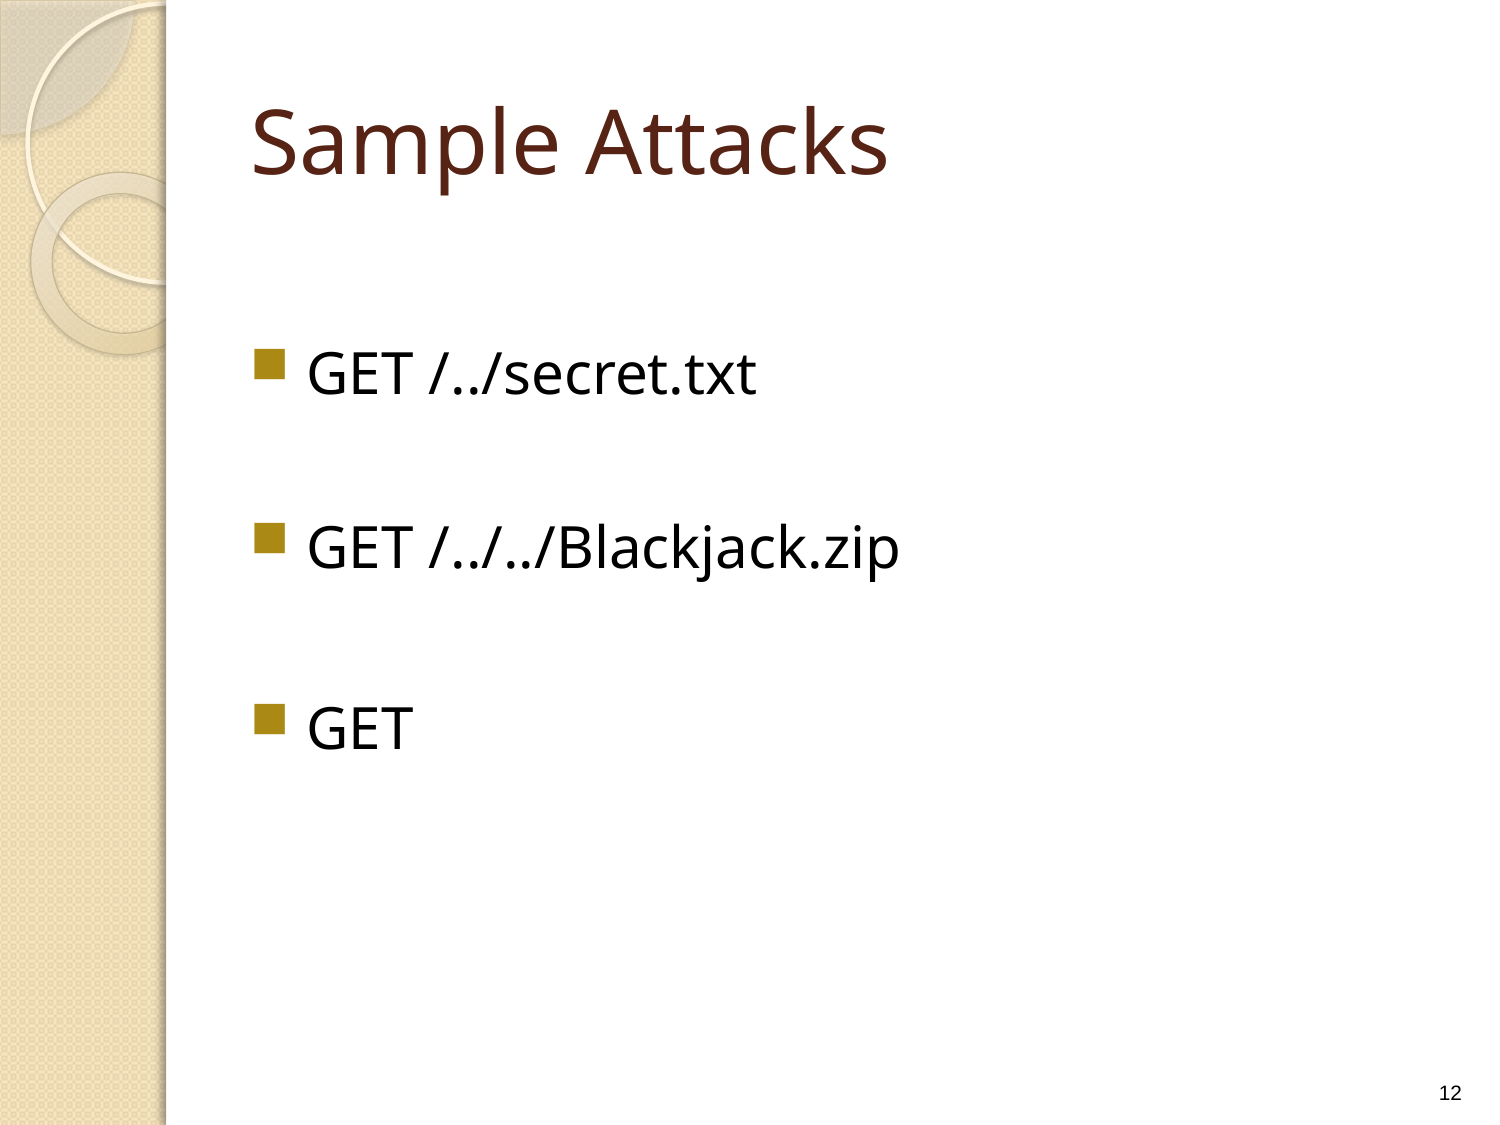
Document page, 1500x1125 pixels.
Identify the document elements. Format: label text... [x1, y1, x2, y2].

slide_number 12 [1413, 1034, 1488, 1113]
title Sample Attacks [235, 45, 1466, 233]
list GET /../secret.txt GET /../../Blackjack.zip GET [235, 237, 1466, 1025]
